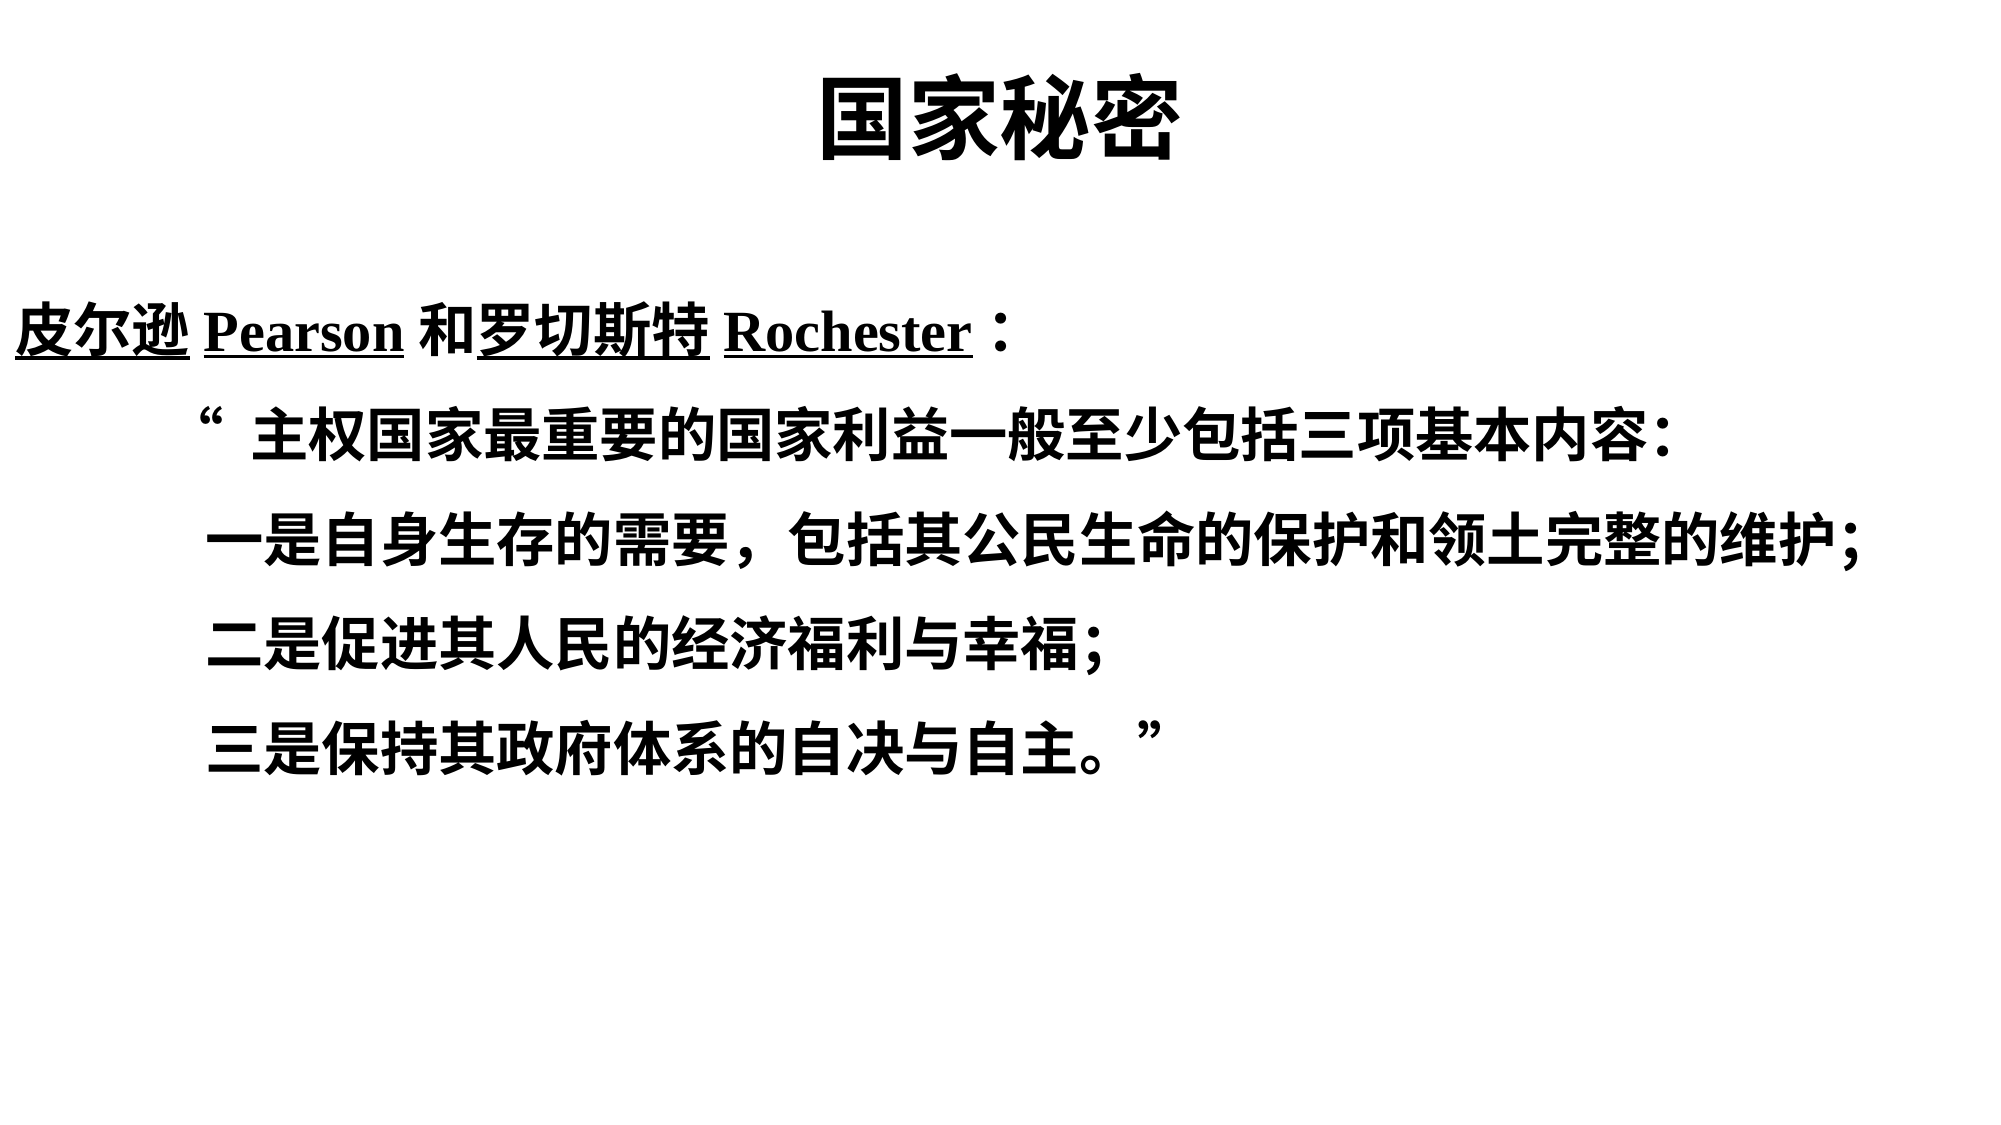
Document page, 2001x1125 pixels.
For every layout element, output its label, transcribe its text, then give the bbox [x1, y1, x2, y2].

list 皮尔逊Pearson和罗切斯特Rochester： “ 主权国家最重要的国家利益一般至少包括三项基本内容： 一是自身生存的需要，包括其公民生命的保护和领土完整的维护； 二是促进其人民的经济福利与幸福； 三是保持其政府体系的自决与自主。” [0, 250, 2000, 916]
title 国家秘密 [137, 14, 1863, 232]
